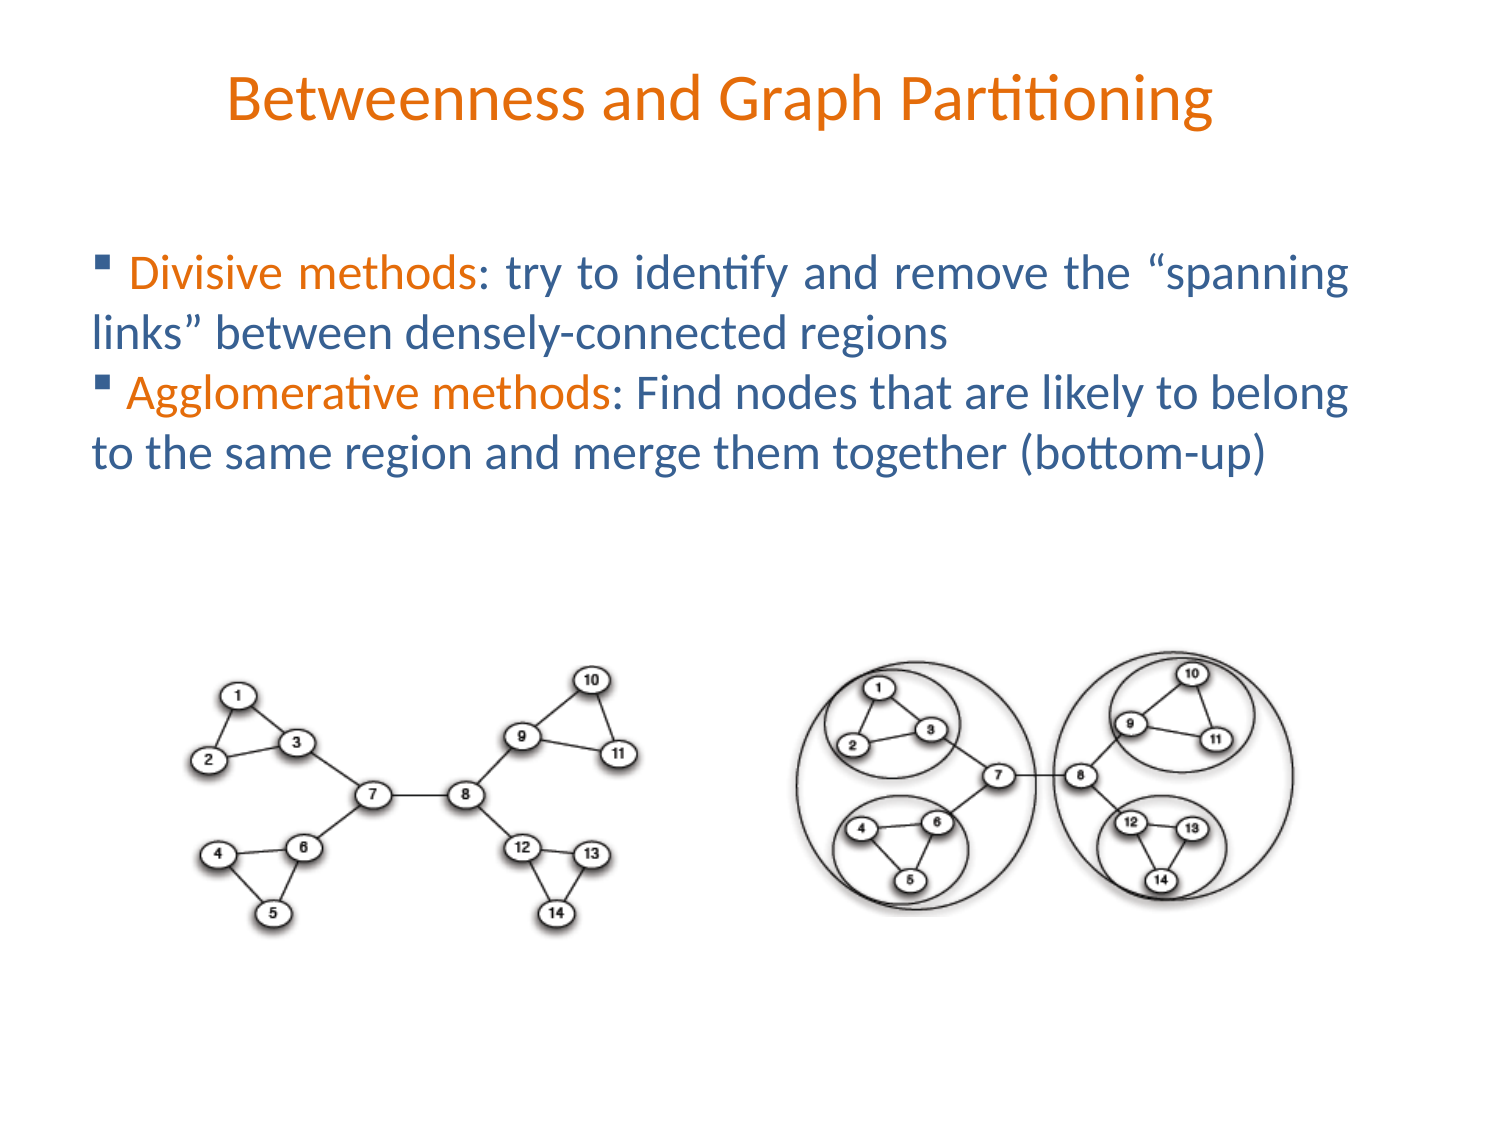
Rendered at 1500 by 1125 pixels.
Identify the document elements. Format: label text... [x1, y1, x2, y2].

text_box Betweenness and Graph Partitioning [187, 46, 1254, 142]
text_box Divisive methods: try to identify and remove the “spanning links” between densely-connected regions Agglomerative methods: Find nodes that are likely to belong to the same region and merge them together (bottom-up) [76, 231, 1365, 487]
picture [56, 665, 721, 957]
picture [734, 644, 1378, 918]
